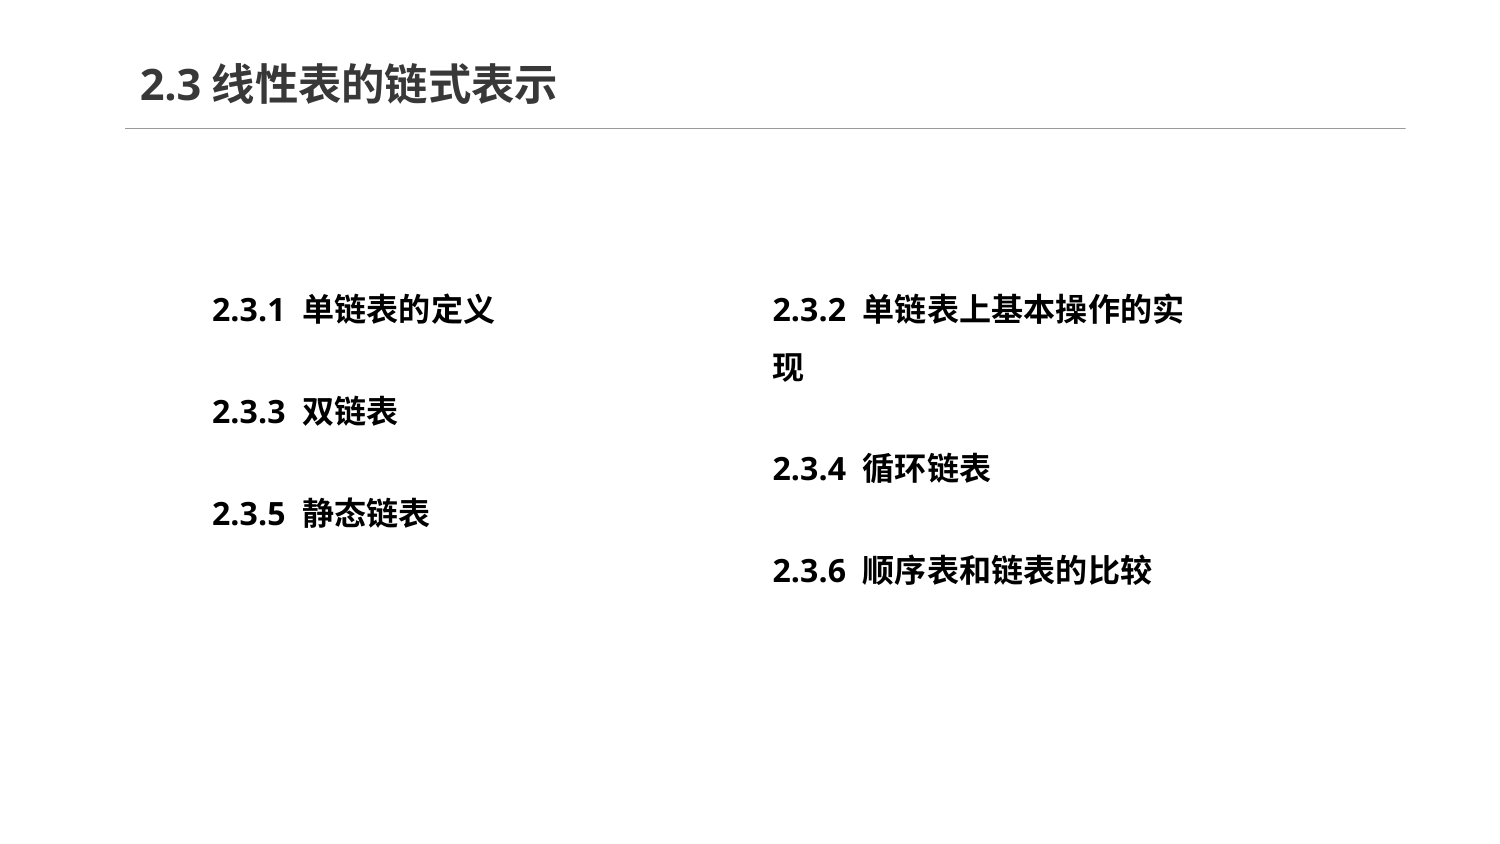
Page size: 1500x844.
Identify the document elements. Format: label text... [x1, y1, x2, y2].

text_box 2.3线性表的链式表示 [125, 37, 1406, 129]
picture [146, 213, 1369, 761]
